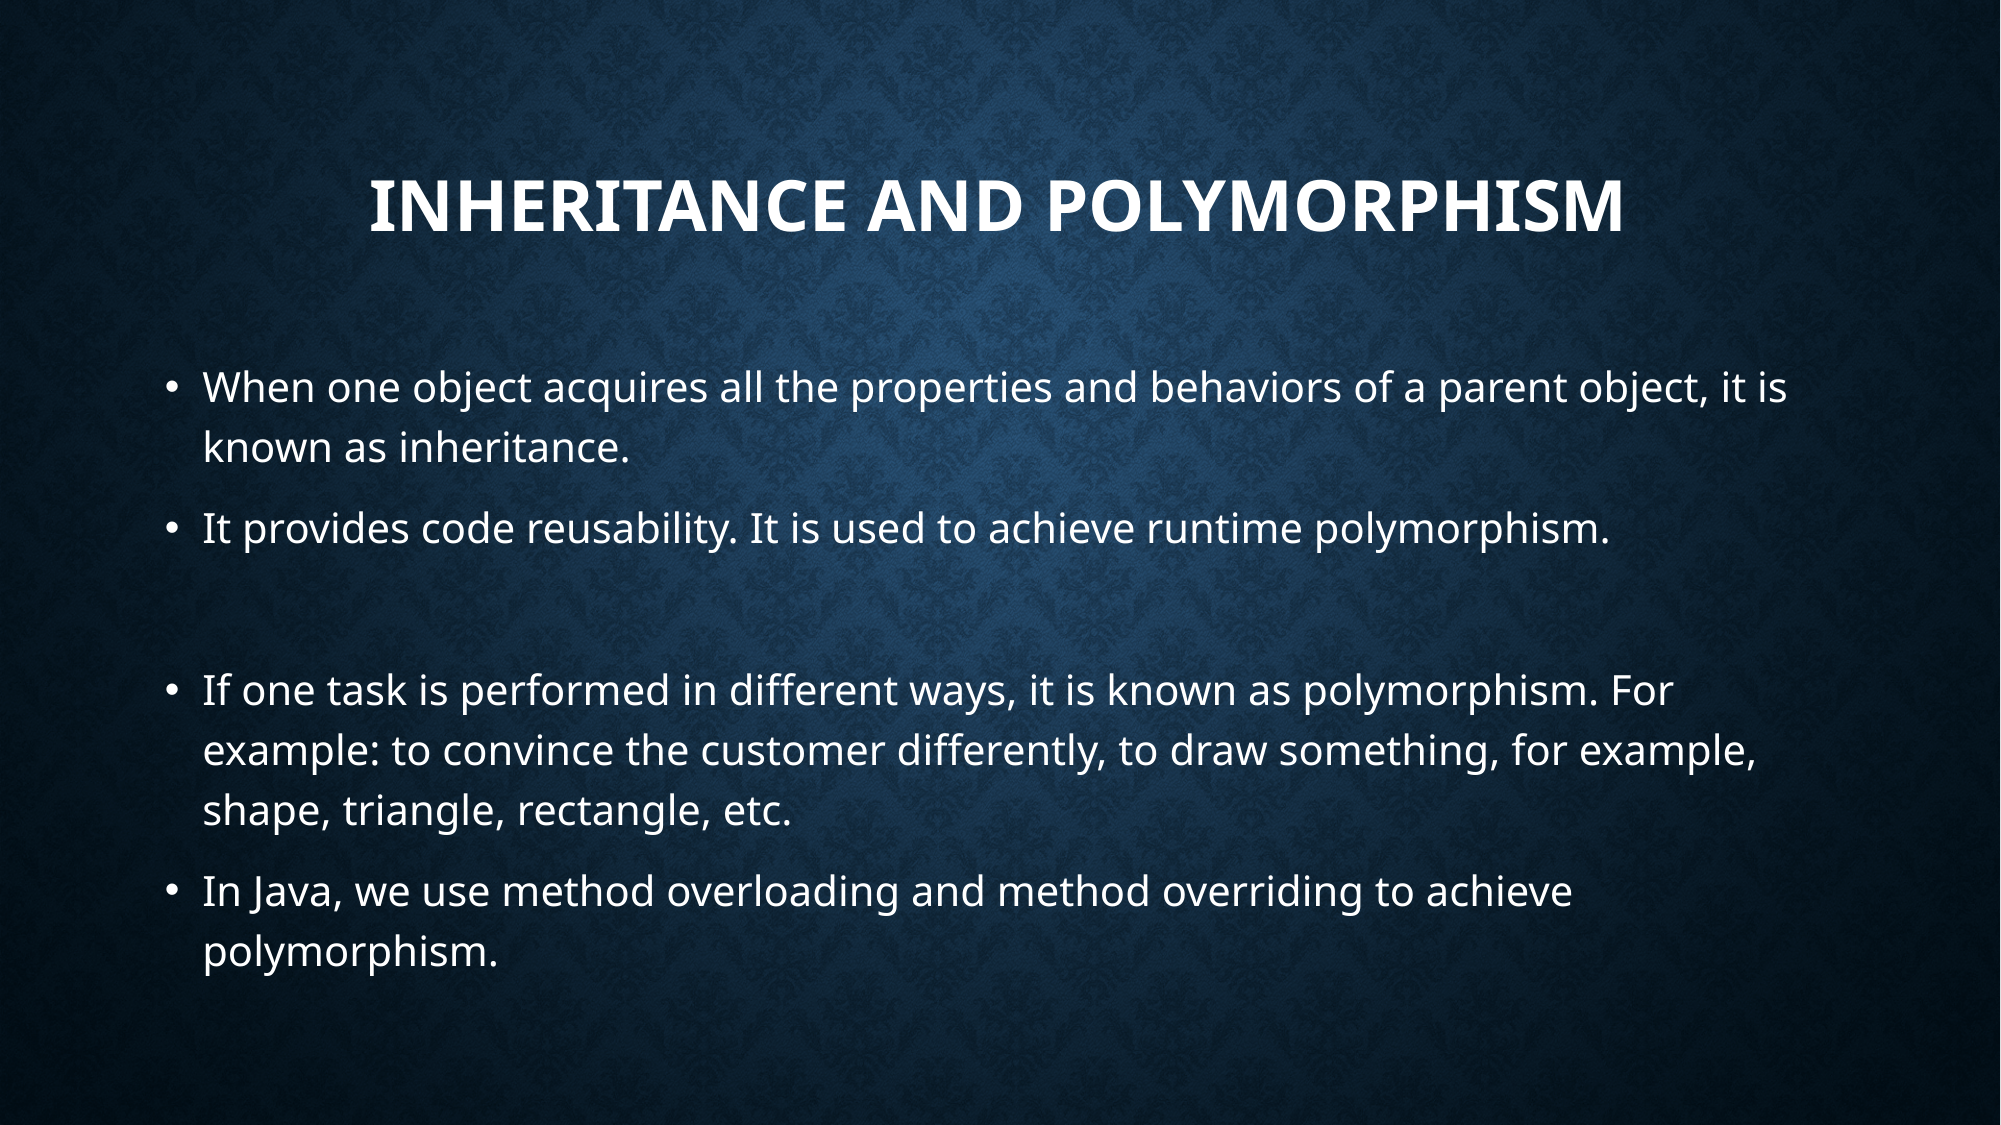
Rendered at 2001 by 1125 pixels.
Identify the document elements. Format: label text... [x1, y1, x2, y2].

title Inheritance and polymorphism [149, 99, 1849, 318]
list When one object acquires all the properties and behaviors of a parent object, it is known as inheritance. It provides code reusability. It is used to achieve runtime polymorphism. If one task is performed in different ways, it is known as polymorphism. For example: to convince the customer differently, to draw something, for example, shape, triangle, rectangle, etc. In Java, we use method overloading and method overriding to achieve polymorphism. [149, 343, 1849, 1034]
